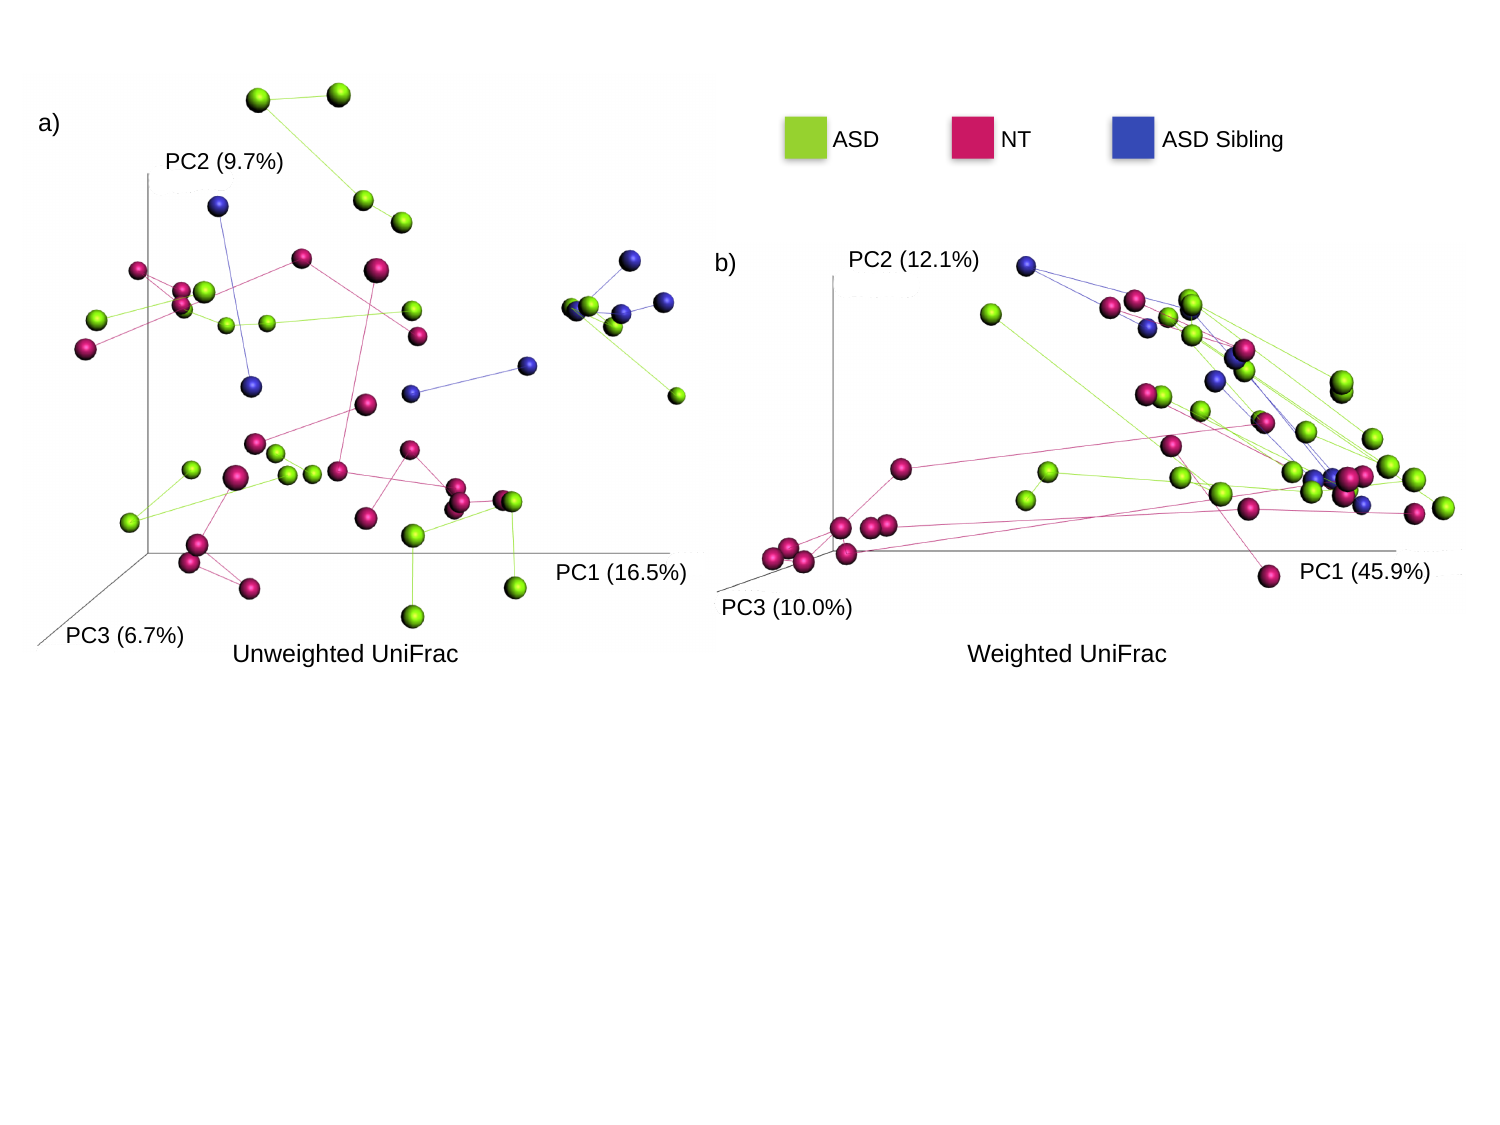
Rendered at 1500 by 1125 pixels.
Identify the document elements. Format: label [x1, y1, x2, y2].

text_box [21, 73, 1467, 676]
